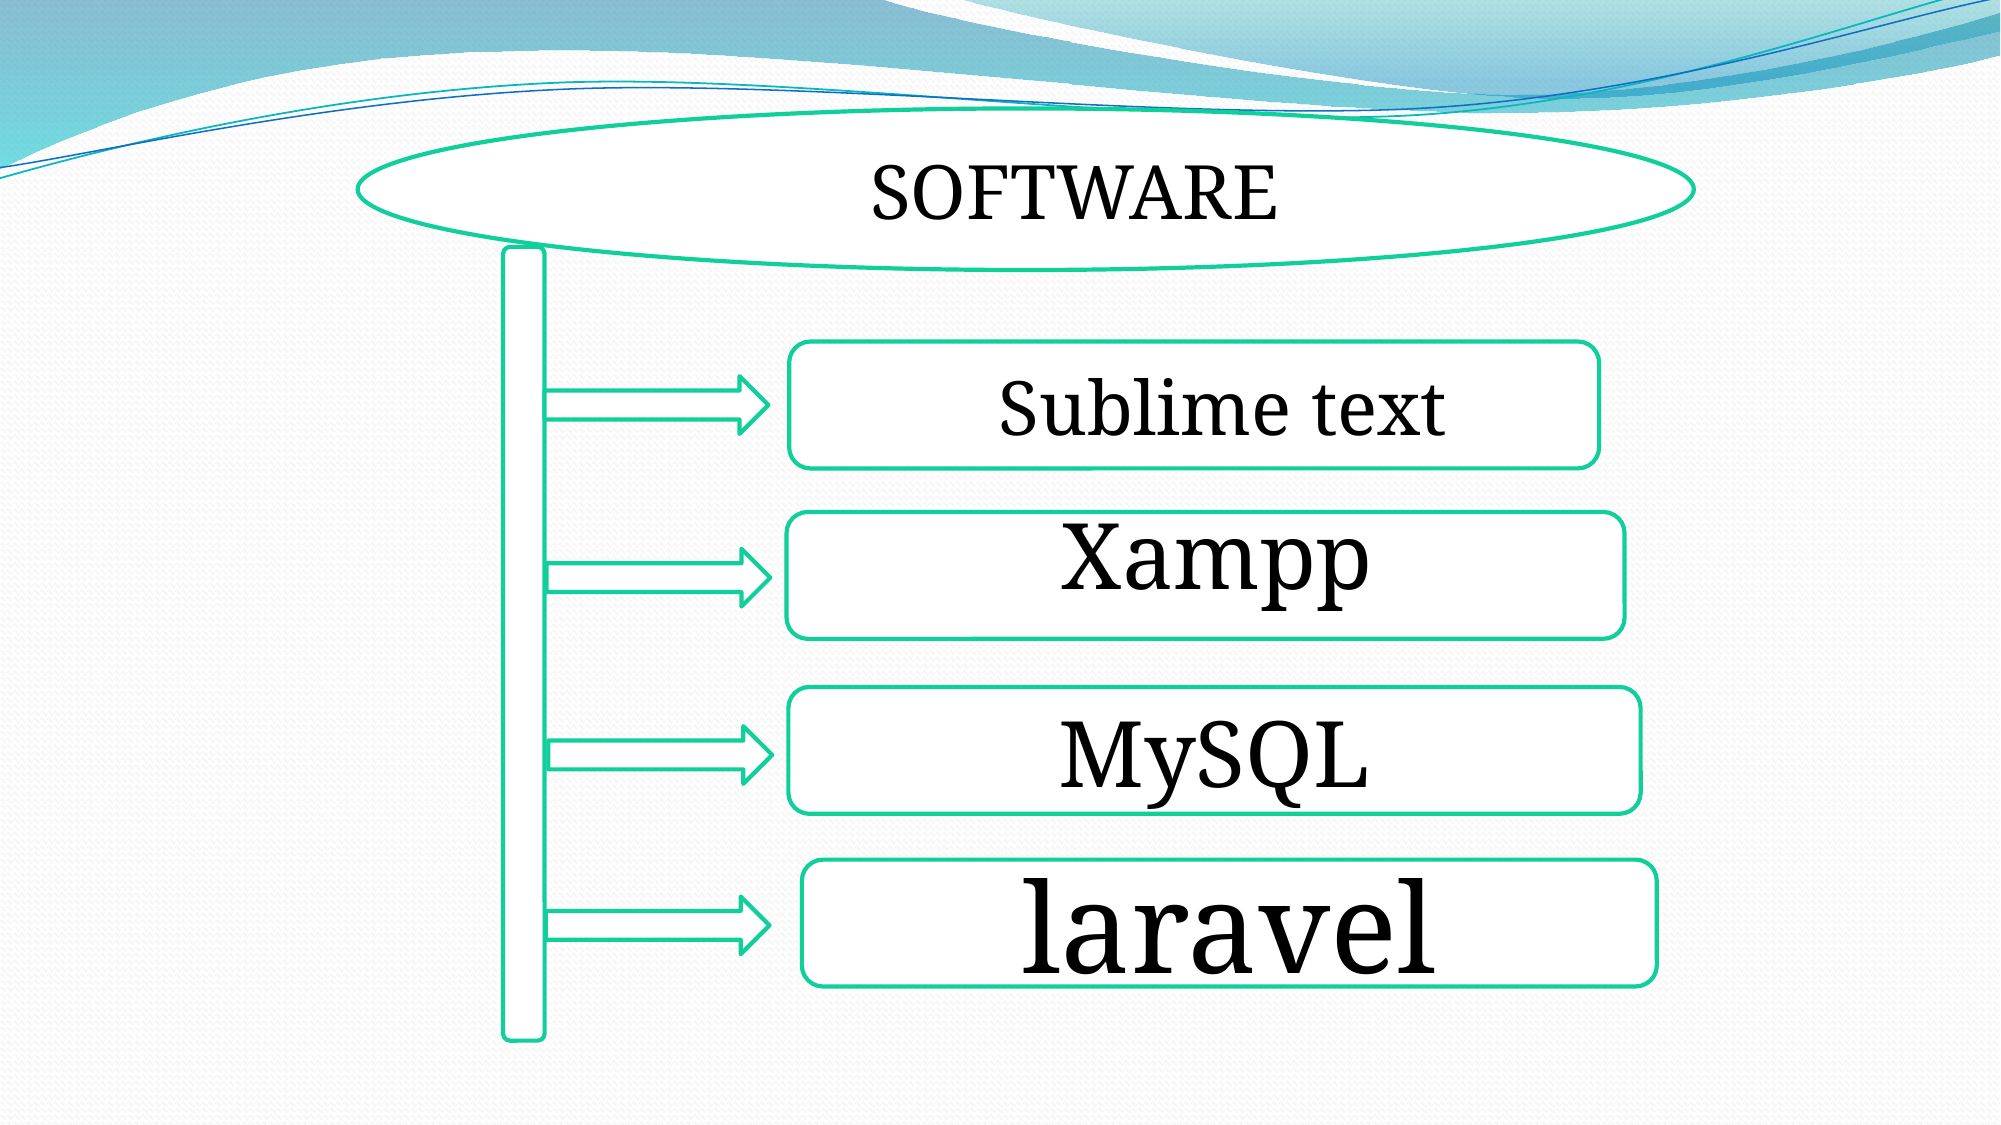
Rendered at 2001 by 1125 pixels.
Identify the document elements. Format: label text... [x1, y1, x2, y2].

text_box Xampp [784, 509, 1627, 641]
text_box [544, 546, 773, 609]
text_box laravel [799, 857, 1659, 989]
text_box [500, 244, 547, 1043]
text_box SOFTWARE [355, 106, 1696, 273]
text_box [543, 894, 772, 957]
text_box [542, 374, 771, 436]
text_box MySQL [786, 684, 1643, 816]
text_box Sublime text [787, 339, 1602, 471]
text_box [546, 724, 775, 786]
